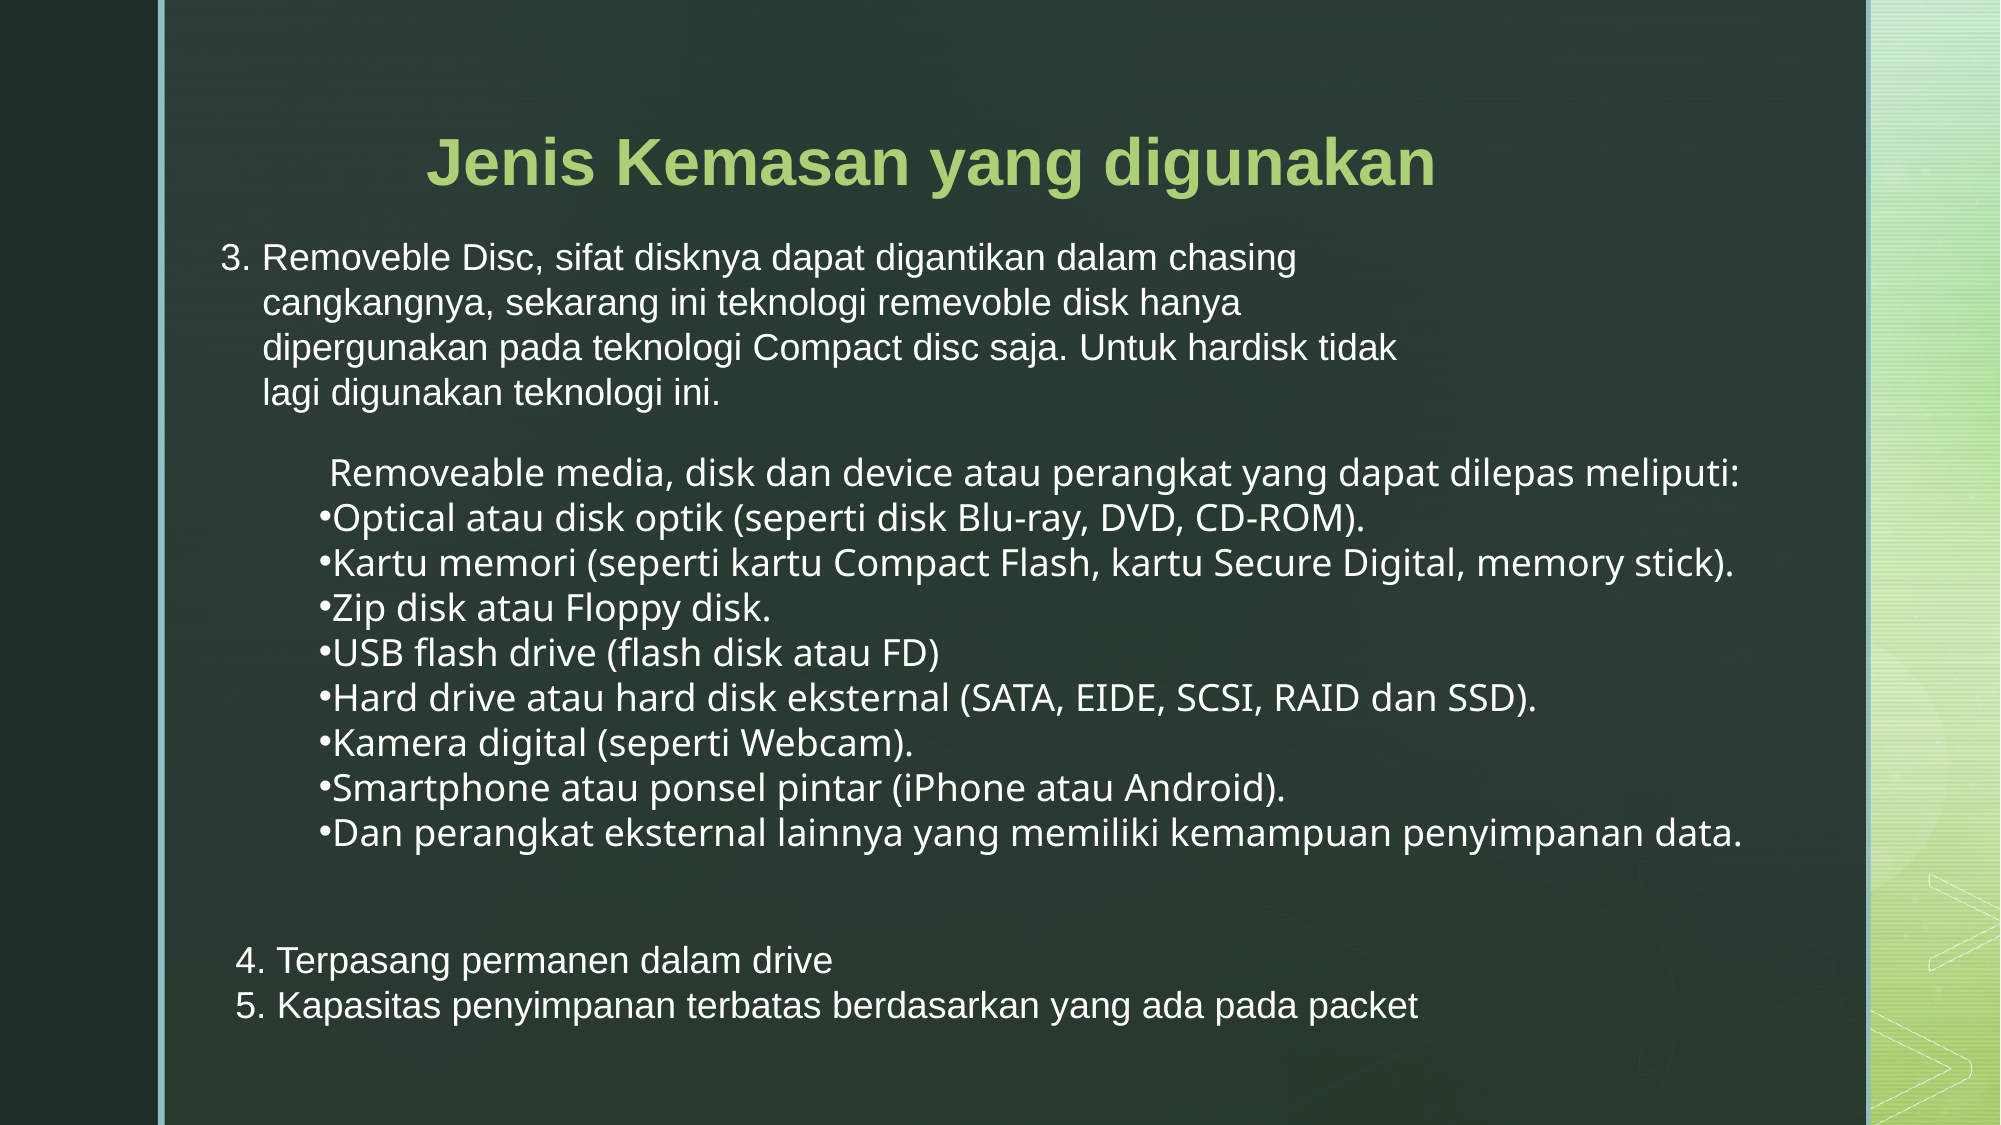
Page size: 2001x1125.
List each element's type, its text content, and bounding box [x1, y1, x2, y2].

picture [1871, 0, 2001, 1125]
text_box 3. Removeble Disc, sifat disknya dapat digantikan dalam chasing cangkangnya, sekarang ini teknologi remevoble disk hanya dipergunakan pada teknologi Compact disc saja. Untuk hardisk tidak lagi digunakan teknologi ini. [205, 225, 1436, 421]
text_box 4. Terpasang permanen dalam drive 5. Kapasitas penyimpanan terbatas berdasarkan yang ada pada packet [220, 929, 1434, 1034]
text_box Removeable media, disk dan device atau perangkat yang dapat dilepas meliputi: Optical atau disk optik (seperti disk Blu-ray, DVD, CD-ROM). Kartu memori (seperti kartu Compact Flash, kartu Secure Digital, memory stick). Zip disk atau Floppy disk. USB flash drive (flash disk atau FD) Hard drive atau hard disk eksternal (SATA, EIDE, SCSI, RAID dan SSD). Kamera digital (seperti Webcam). Smartphone atau ponsel pintar (iPhone atau Android). Dan perangkat eksternal lainnya yang memiliki kemampuan penyimpanan data. [304, 441, 1811, 861]
text_box Jenis Kemasan yang digunakan [411, 111, 1683, 206]
